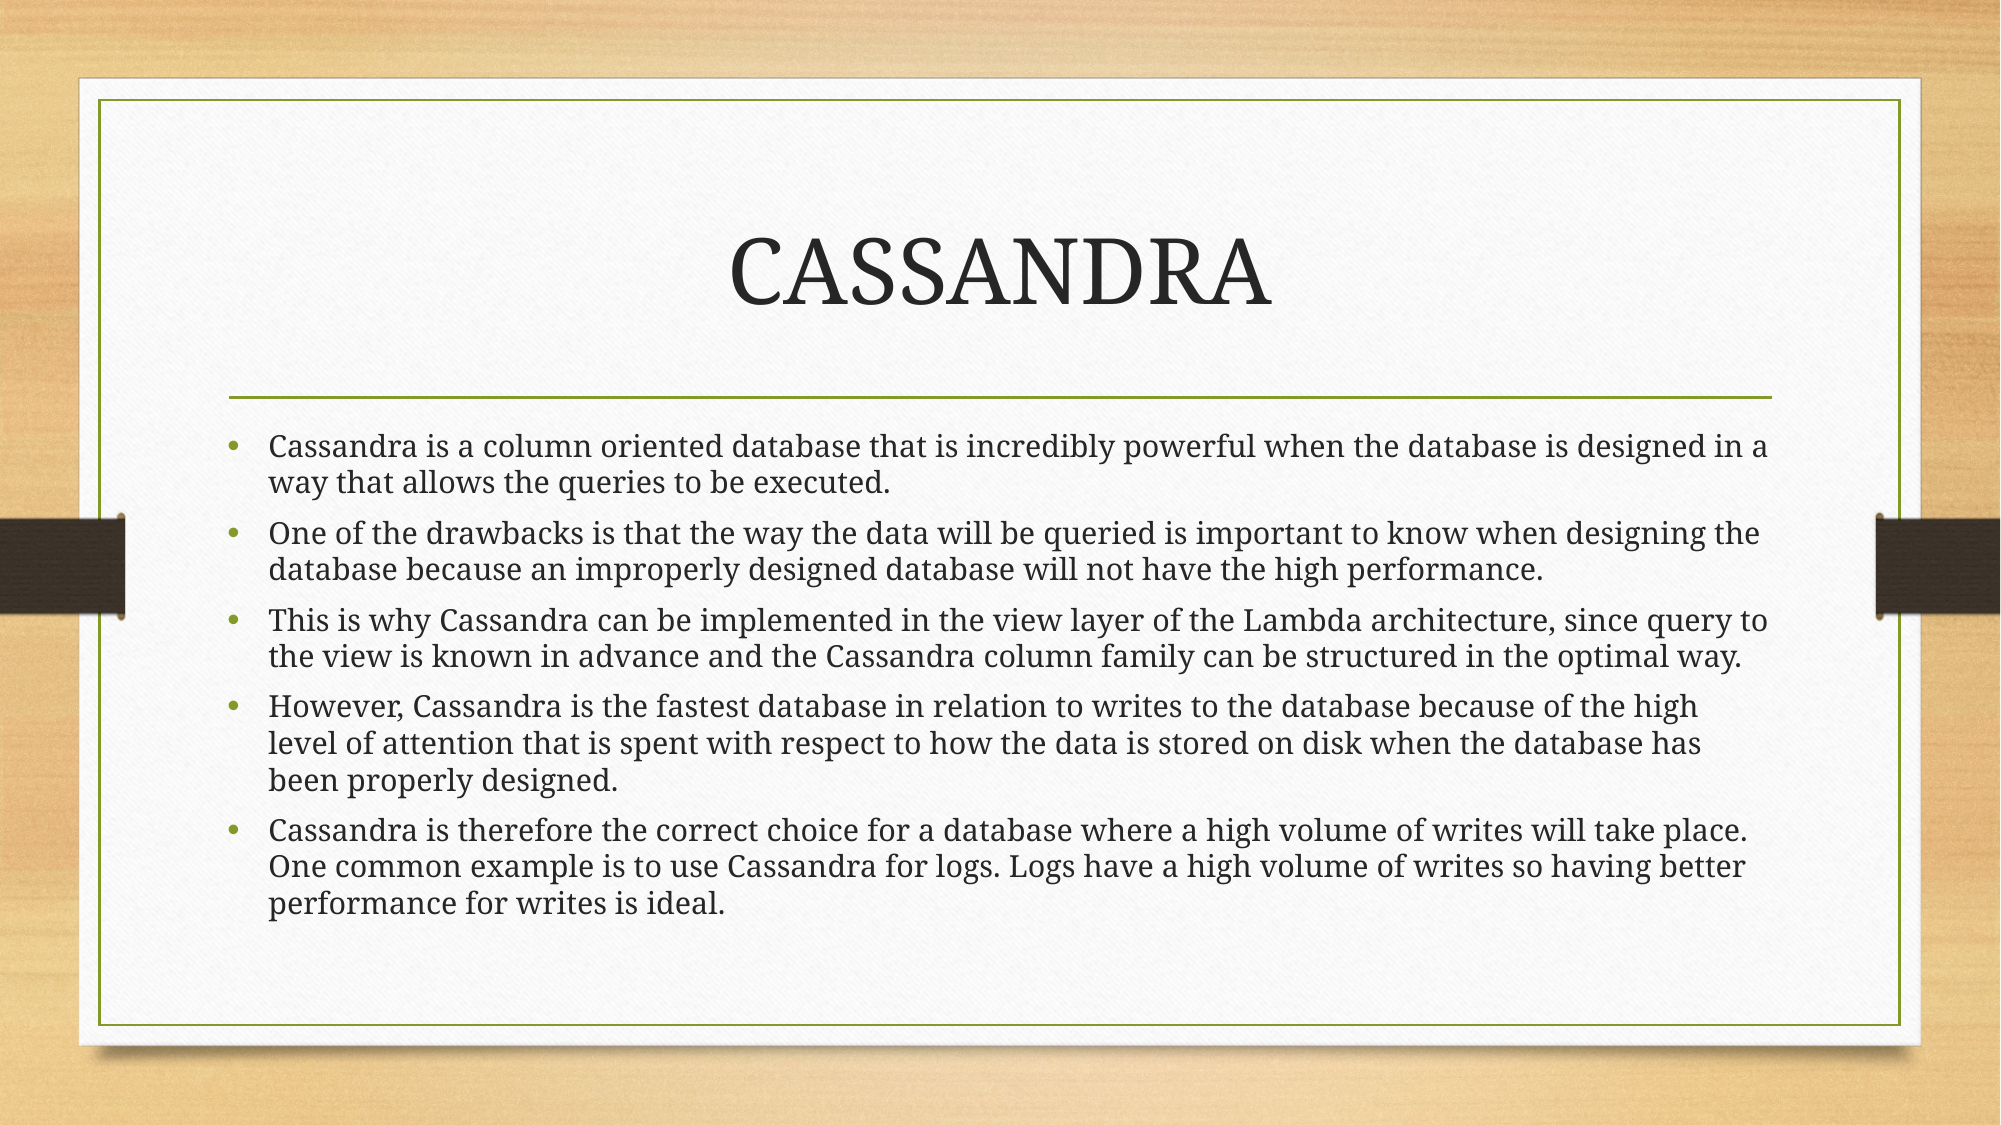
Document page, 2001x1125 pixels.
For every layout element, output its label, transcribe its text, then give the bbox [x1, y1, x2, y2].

title CASSANDRA [212, 161, 1788, 375]
list Cassandra is a column oriented database that is incredibly powerful when the database is designed in a way that allows the queries to be executed. One of the drawbacks is that the way the data will be queried is important to know when designing the database because an improperly designed database will not have the high performance. This is why Cassandra can be implemented in the view layer of the Lambda architecture, since query to the view is known in advance and the Cassandra column family can be structured in the optimal way. However, Cassandra is the fastest database in relation to writes to the database because of the high level of attention that is spent with respect to how the data is stored on disk when the database has been properly designed. Cassandra is therefore the correct choice for a database where a high volume of writes will take place. One common example is to use Cassandra for logs. Logs have a high volume of writes so having better performance for writes is ideal. [212, 419, 1788, 964]
picture [0, 0, 2001, 1125]
